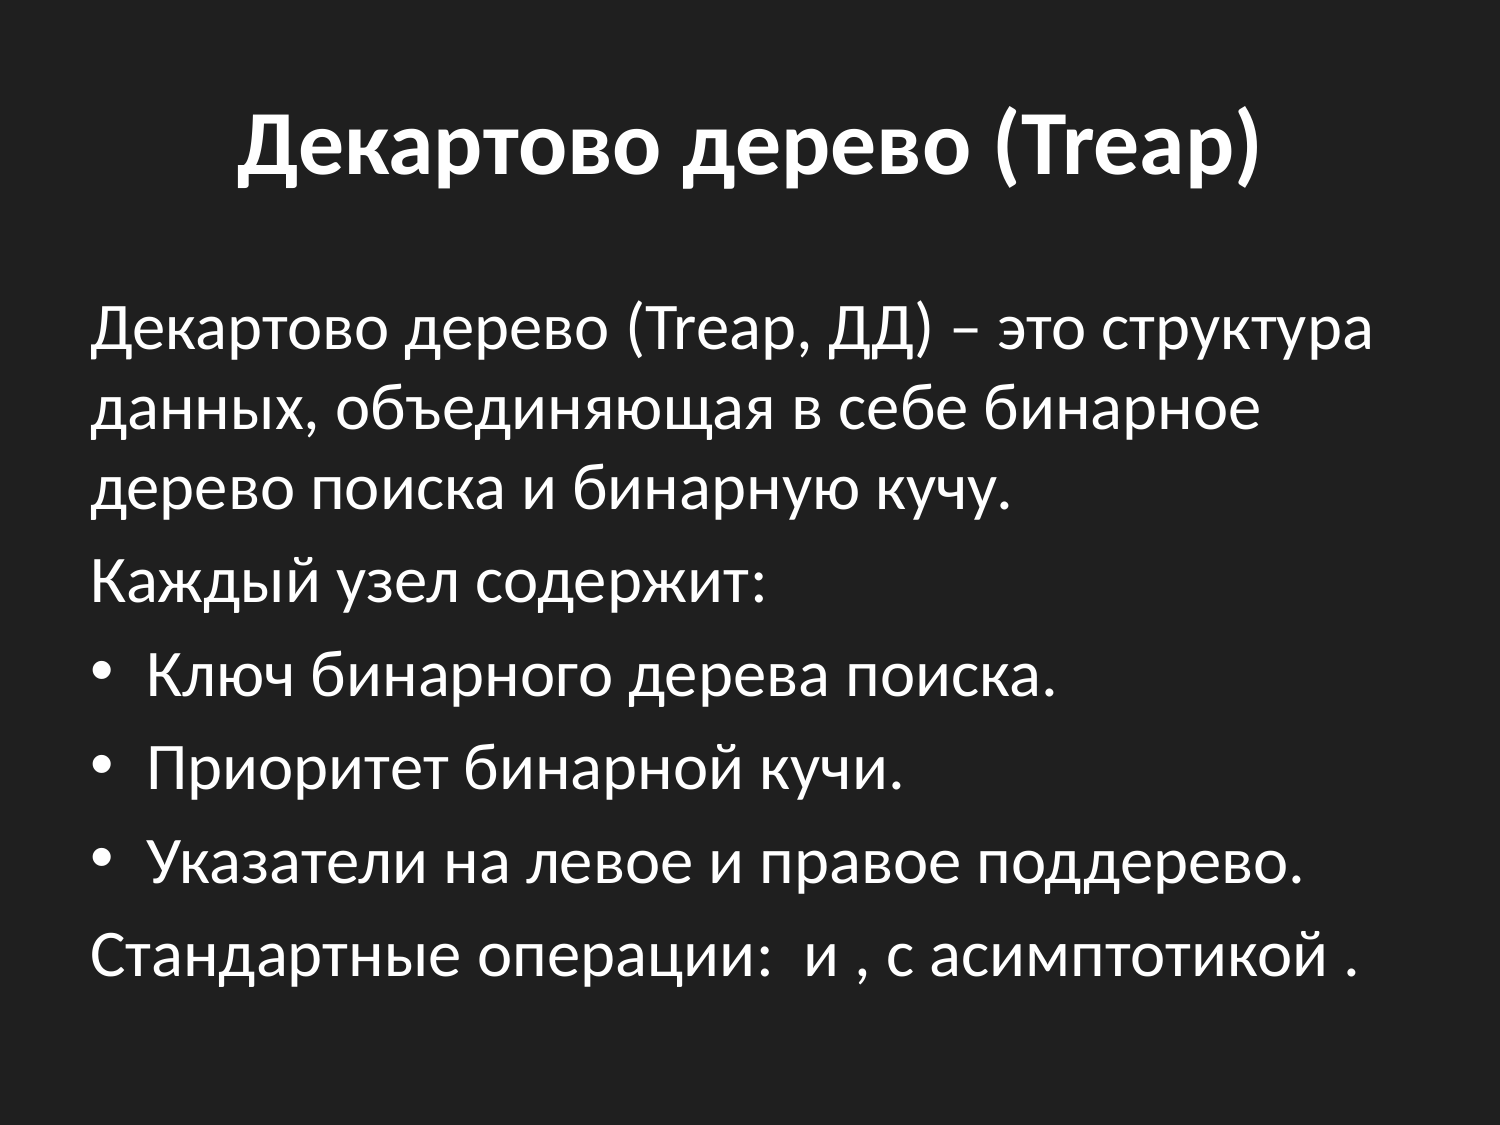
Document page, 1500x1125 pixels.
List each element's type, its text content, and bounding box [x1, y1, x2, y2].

text_box Декартово дерево (Treap) [112, 62, 1388, 213]
